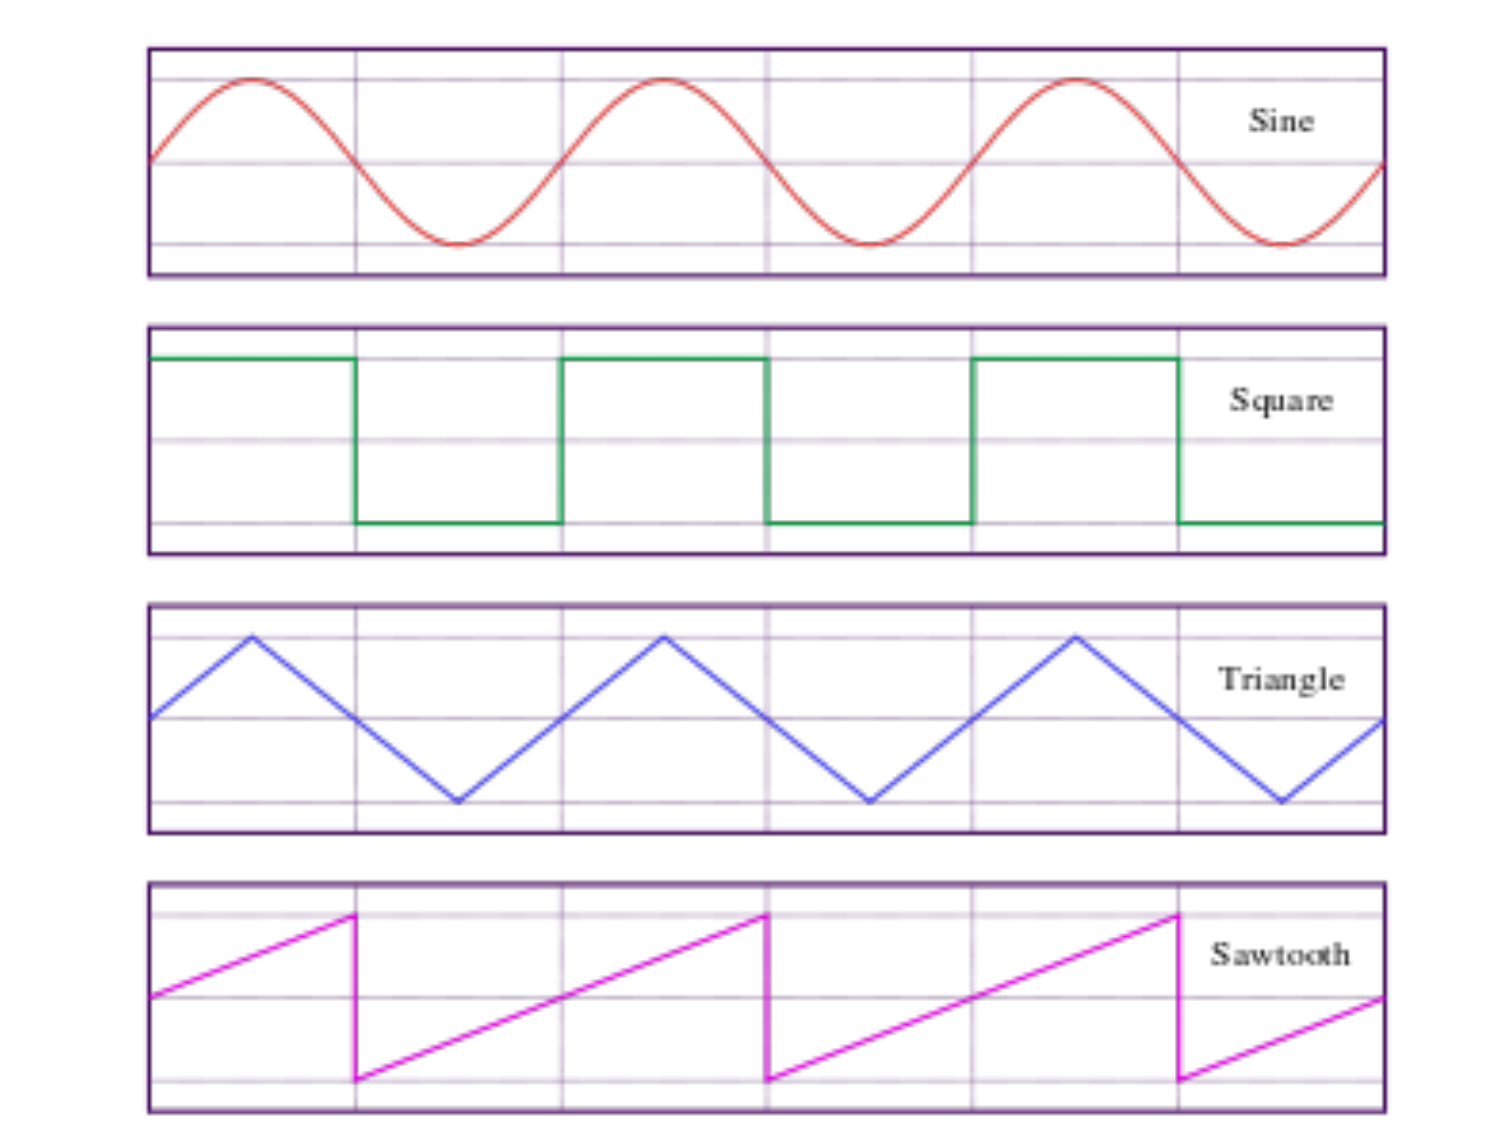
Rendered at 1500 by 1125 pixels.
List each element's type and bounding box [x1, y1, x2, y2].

picture [99, 0, 1438, 1125]
